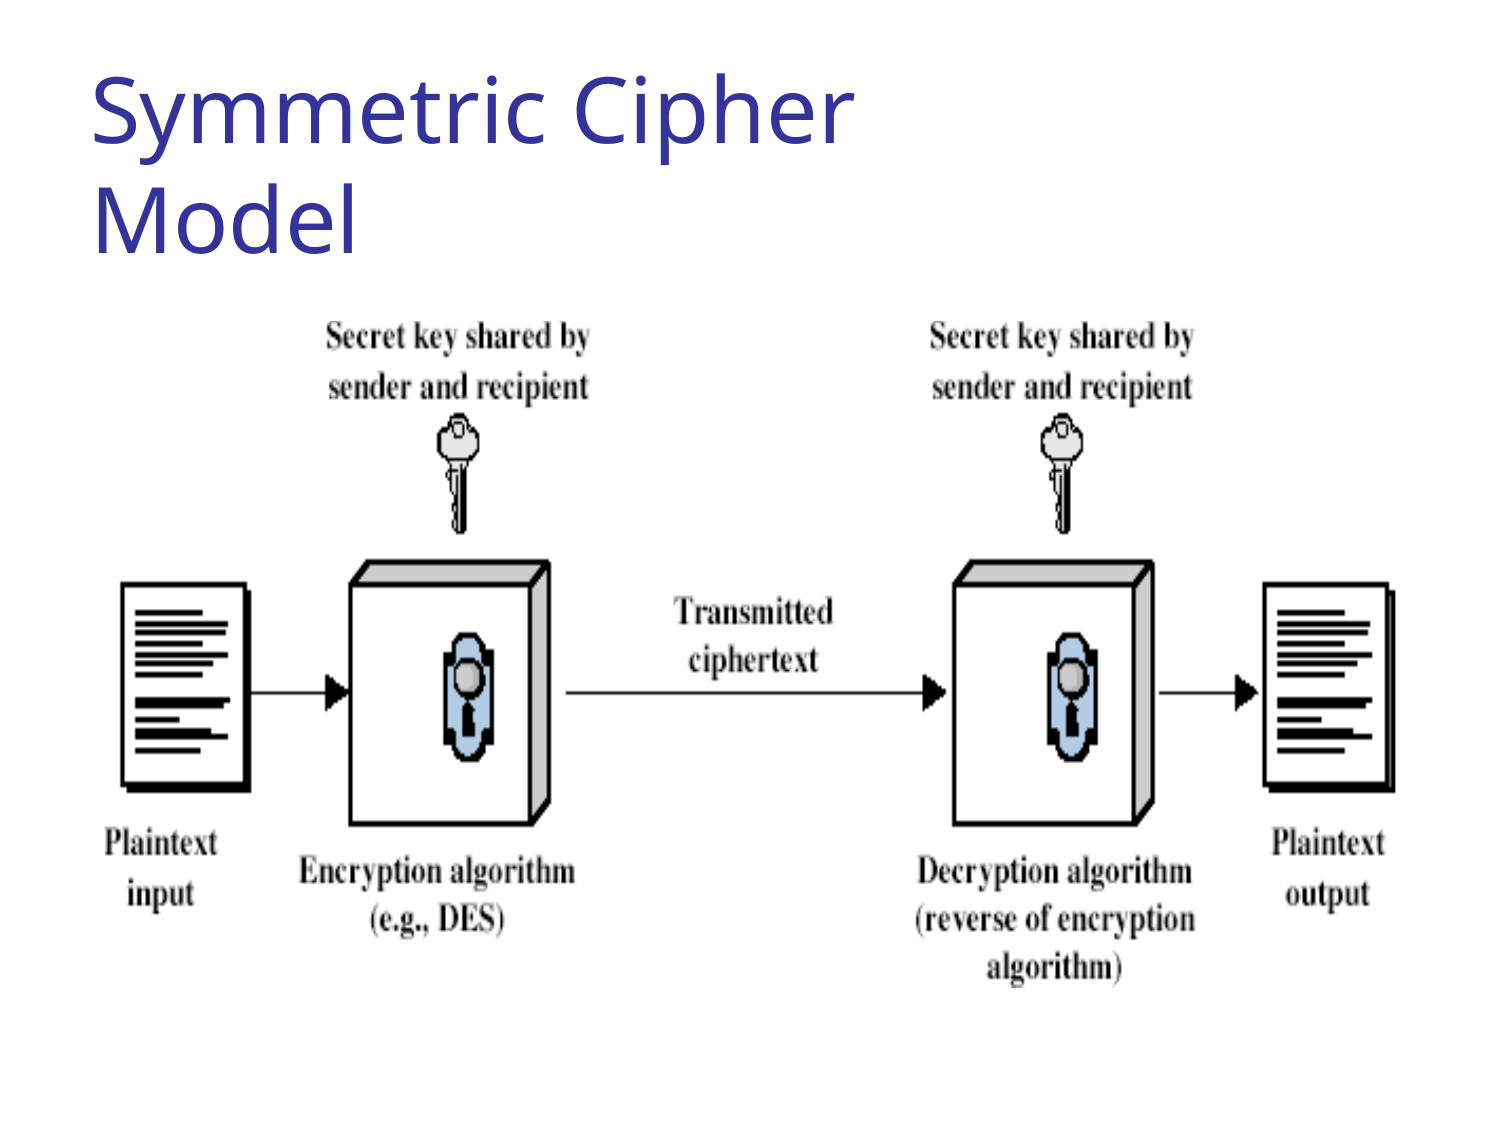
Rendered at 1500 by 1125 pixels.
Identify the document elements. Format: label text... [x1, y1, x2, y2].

text_box [104, 321, 1396, 988]
title Symmetric Cipher Model [87, 49, 1076, 273]
